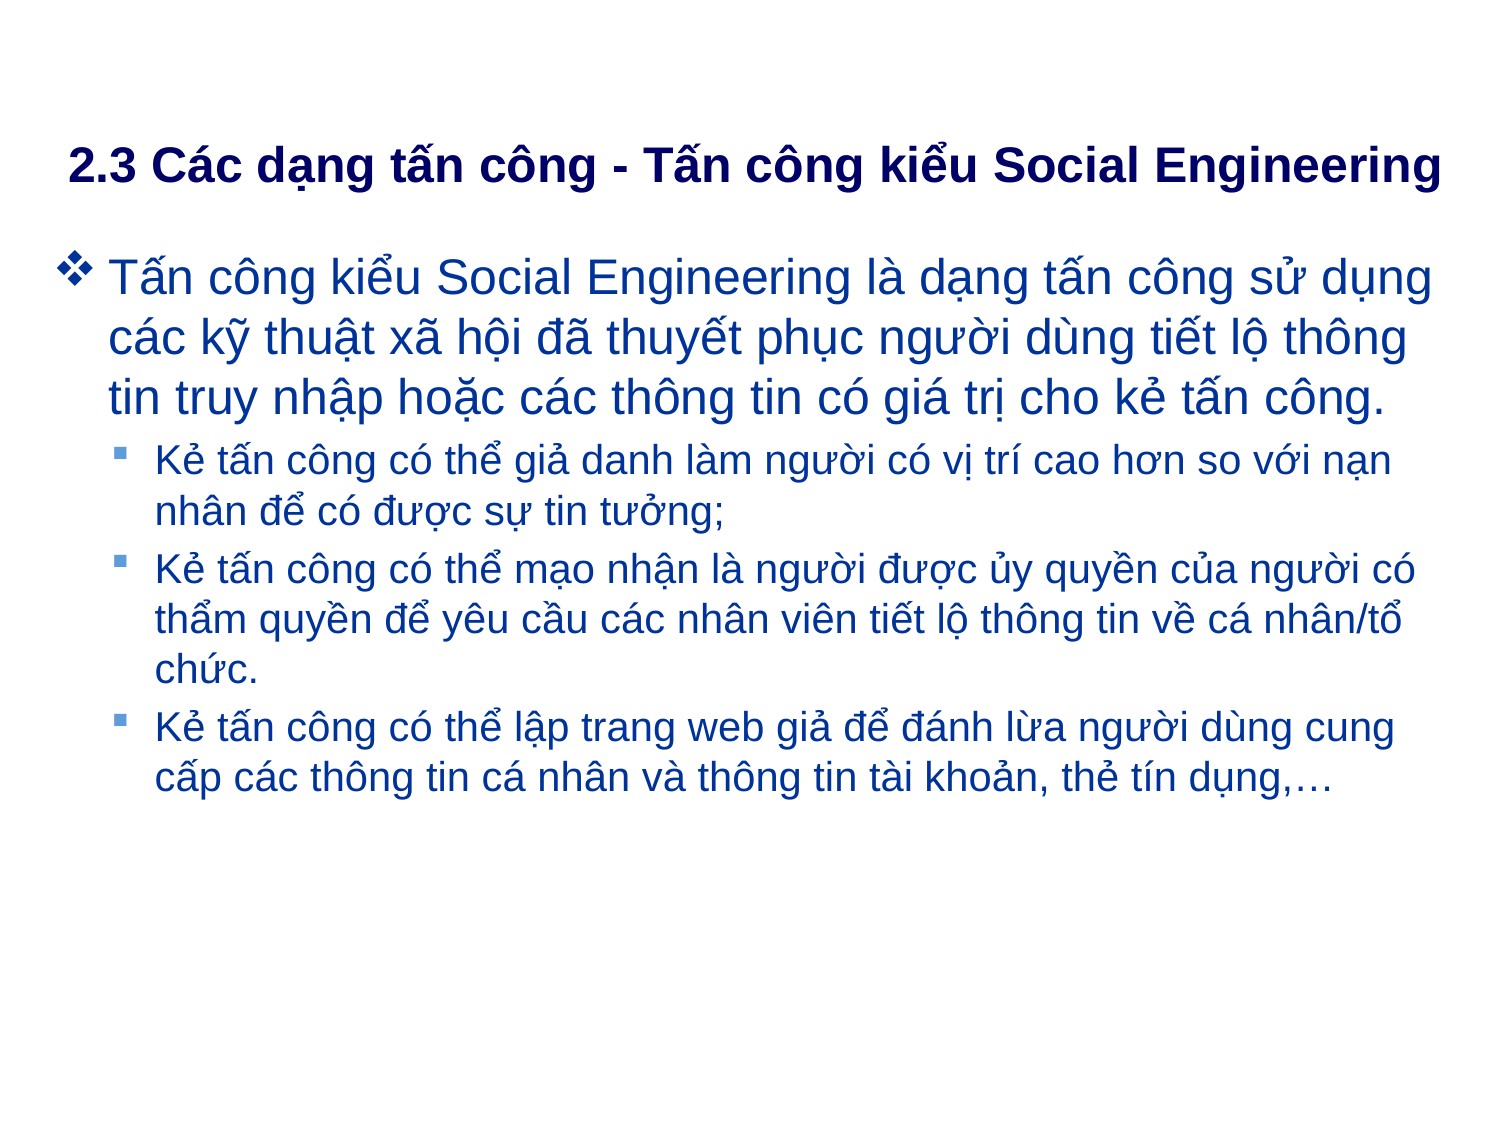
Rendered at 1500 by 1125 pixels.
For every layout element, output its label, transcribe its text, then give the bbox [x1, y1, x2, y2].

title 2.3 Các dạng tấn công - Tấn công kiểu Social Engineering [37, 125, 1474, 211]
list Tấn công kiểu Social Engineering là dạng tấn công sử dụng các kỹ thuật xã hội đã thuyết phục người dùng tiết lộ thông tin truy nhập hoặc các thông tin có giá trị cho kẻ tấn công. Kẻ tấn công có thể giả danh làm người có vị trí cao hơn so với nạn nhân để có được sự tin tưởng; Kẻ tấn công có thể mạo nhận là người được ủy quyền của người có thẩm quyền để yêu cầu các nhân viên tiết lộ thông tin về cá nhân/tổ chức. Kẻ tấn công có thể lập trang web giả để đánh lừa người dùng cung cấp các thông tin cá nhân và thông tin tài khoản, thẻ tín dụng,… [37, 237, 1474, 1025]
